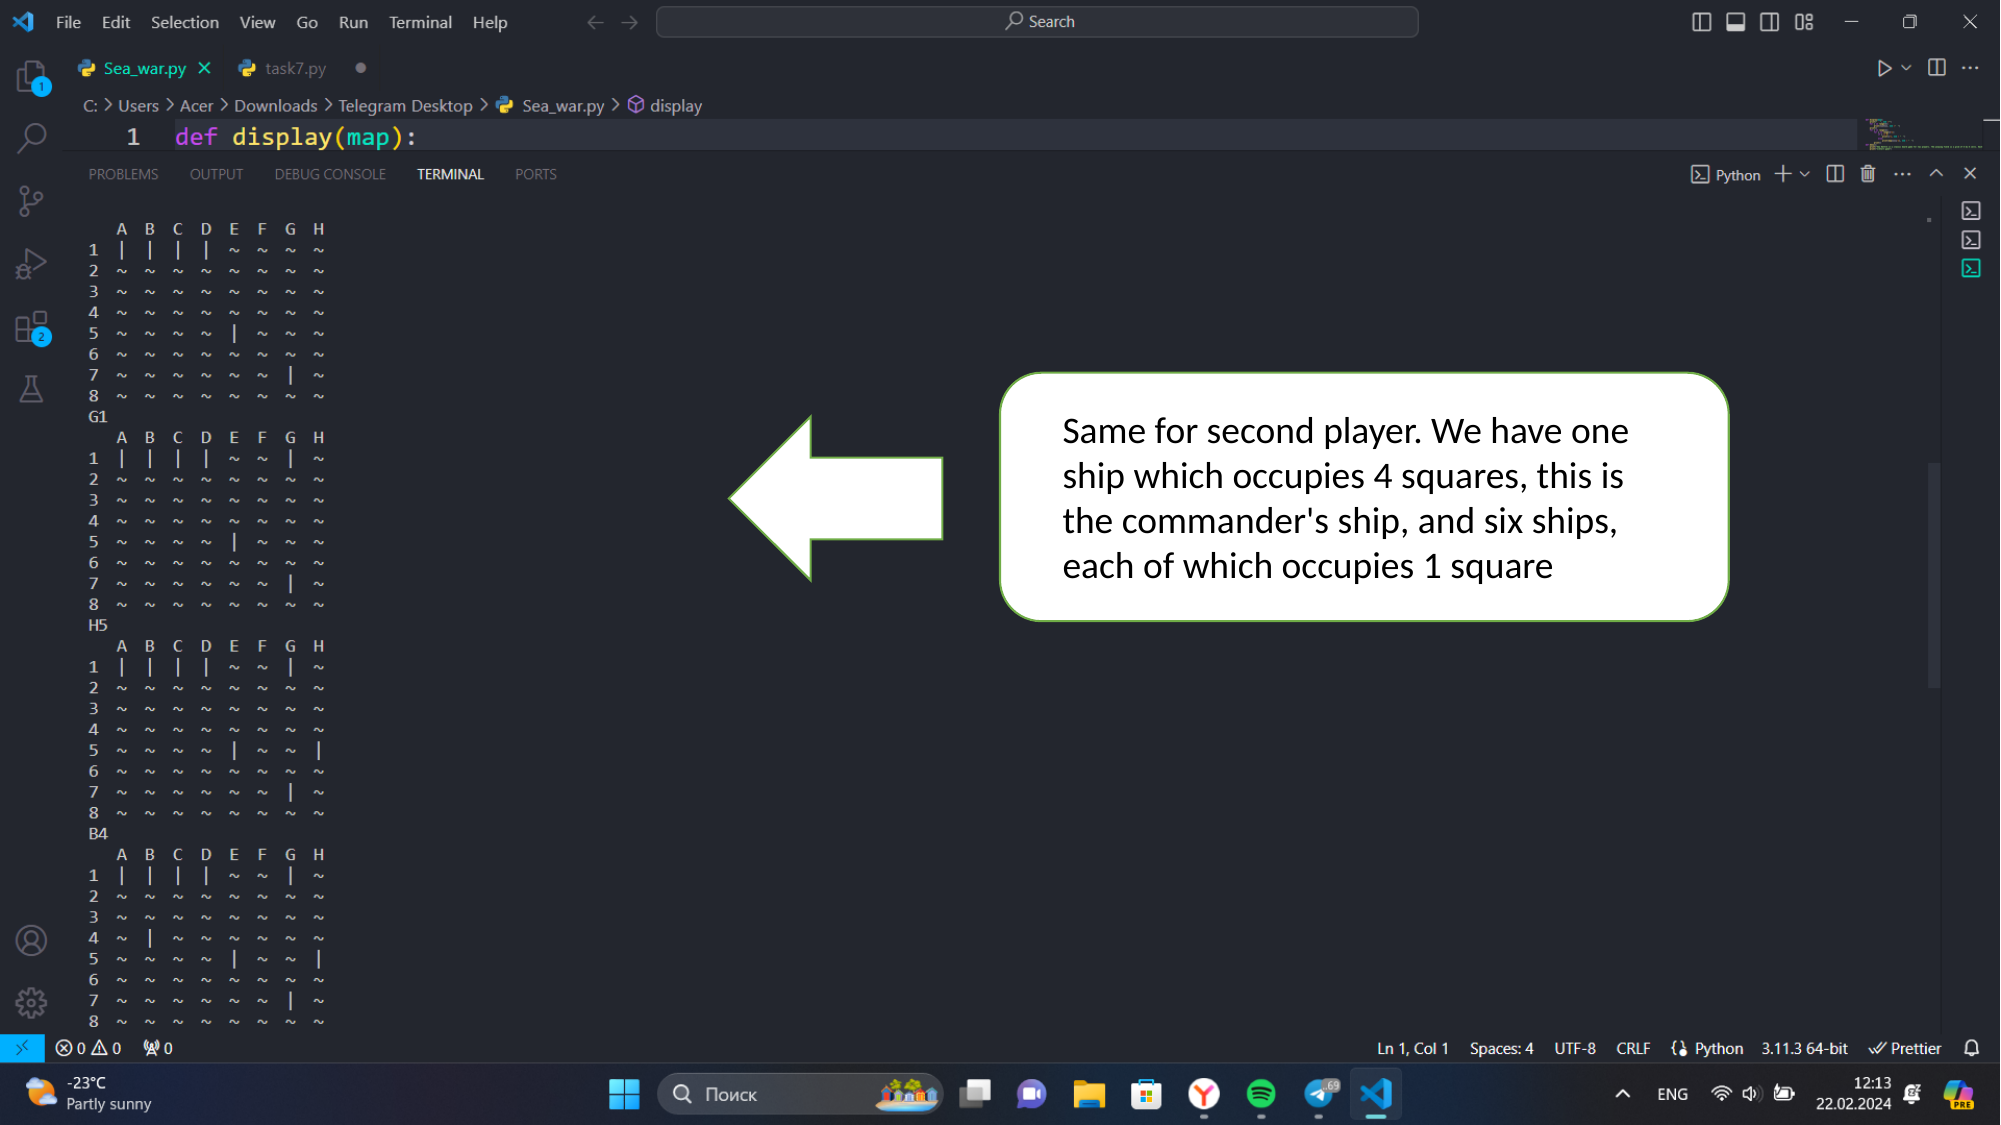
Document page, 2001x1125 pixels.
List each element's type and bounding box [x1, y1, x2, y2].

list [0, 0, 2000, 1125]
